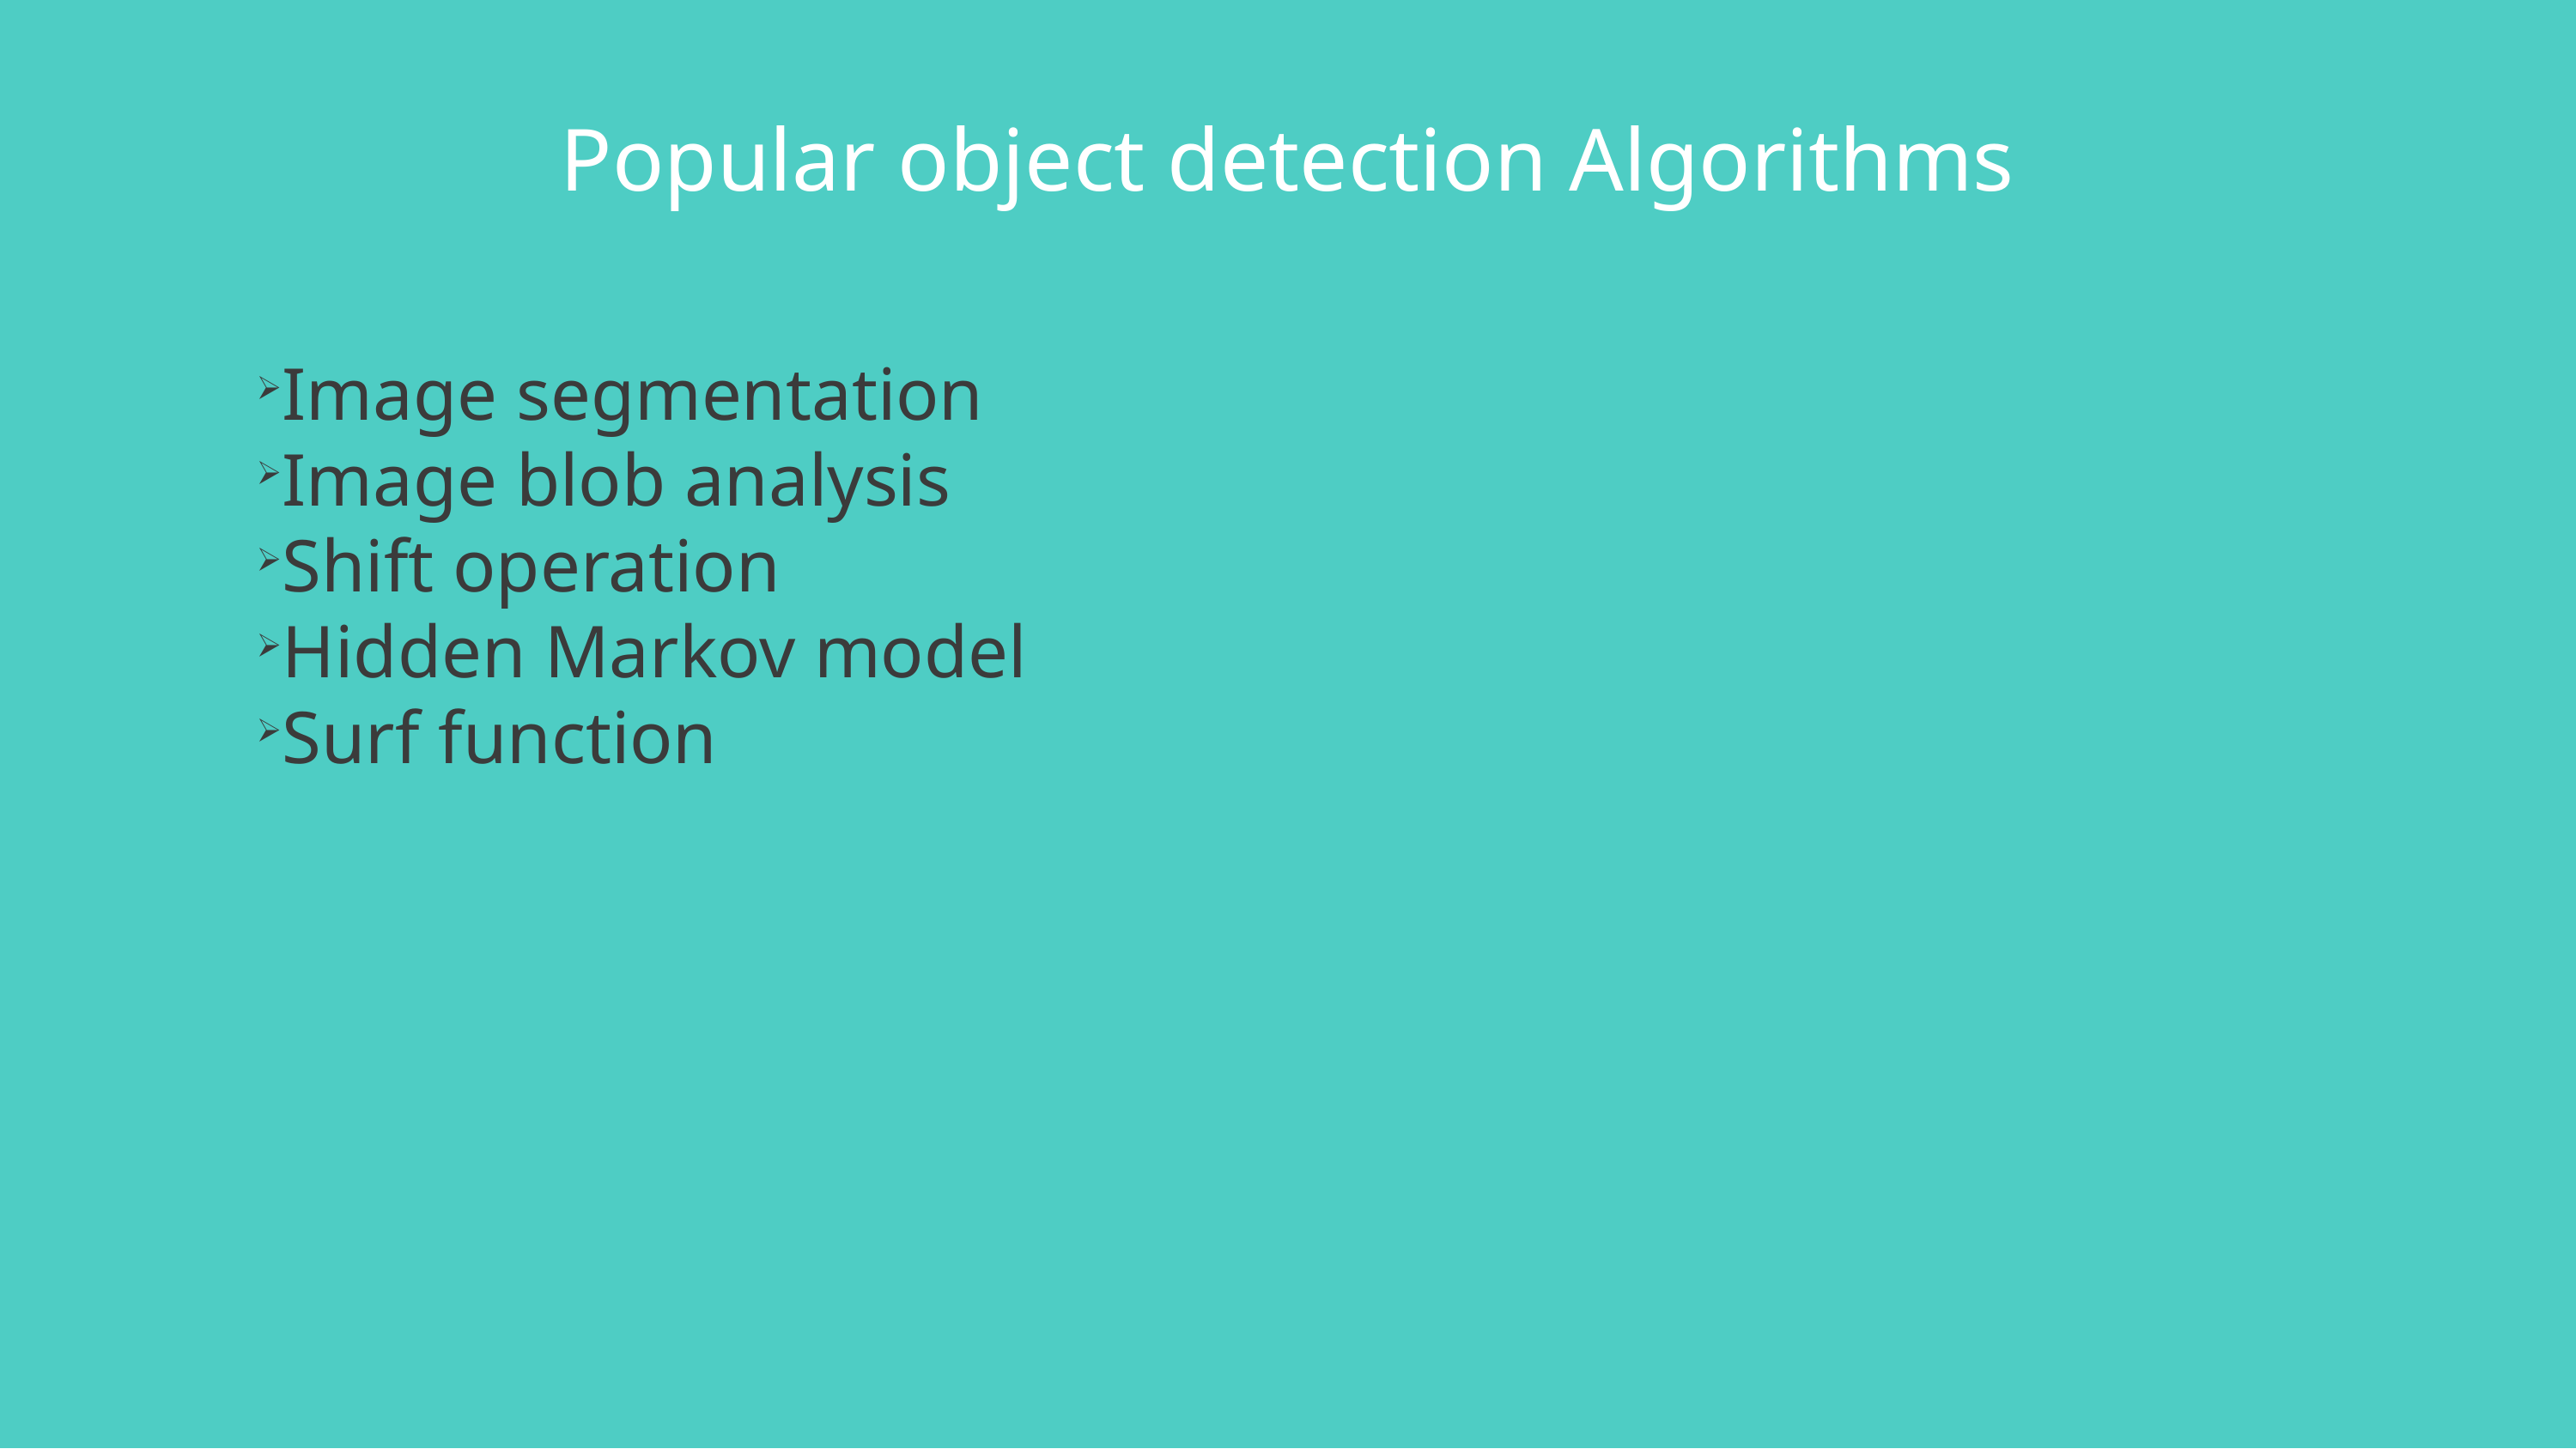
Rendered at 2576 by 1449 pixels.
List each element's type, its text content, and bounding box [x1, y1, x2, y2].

list Popular object detection Algorithms [0, 98, 2576, 204]
text_box Image segmentation Image blob analysis Shift operation Hidden Markov model Surf function [244, 342, 2343, 870]
